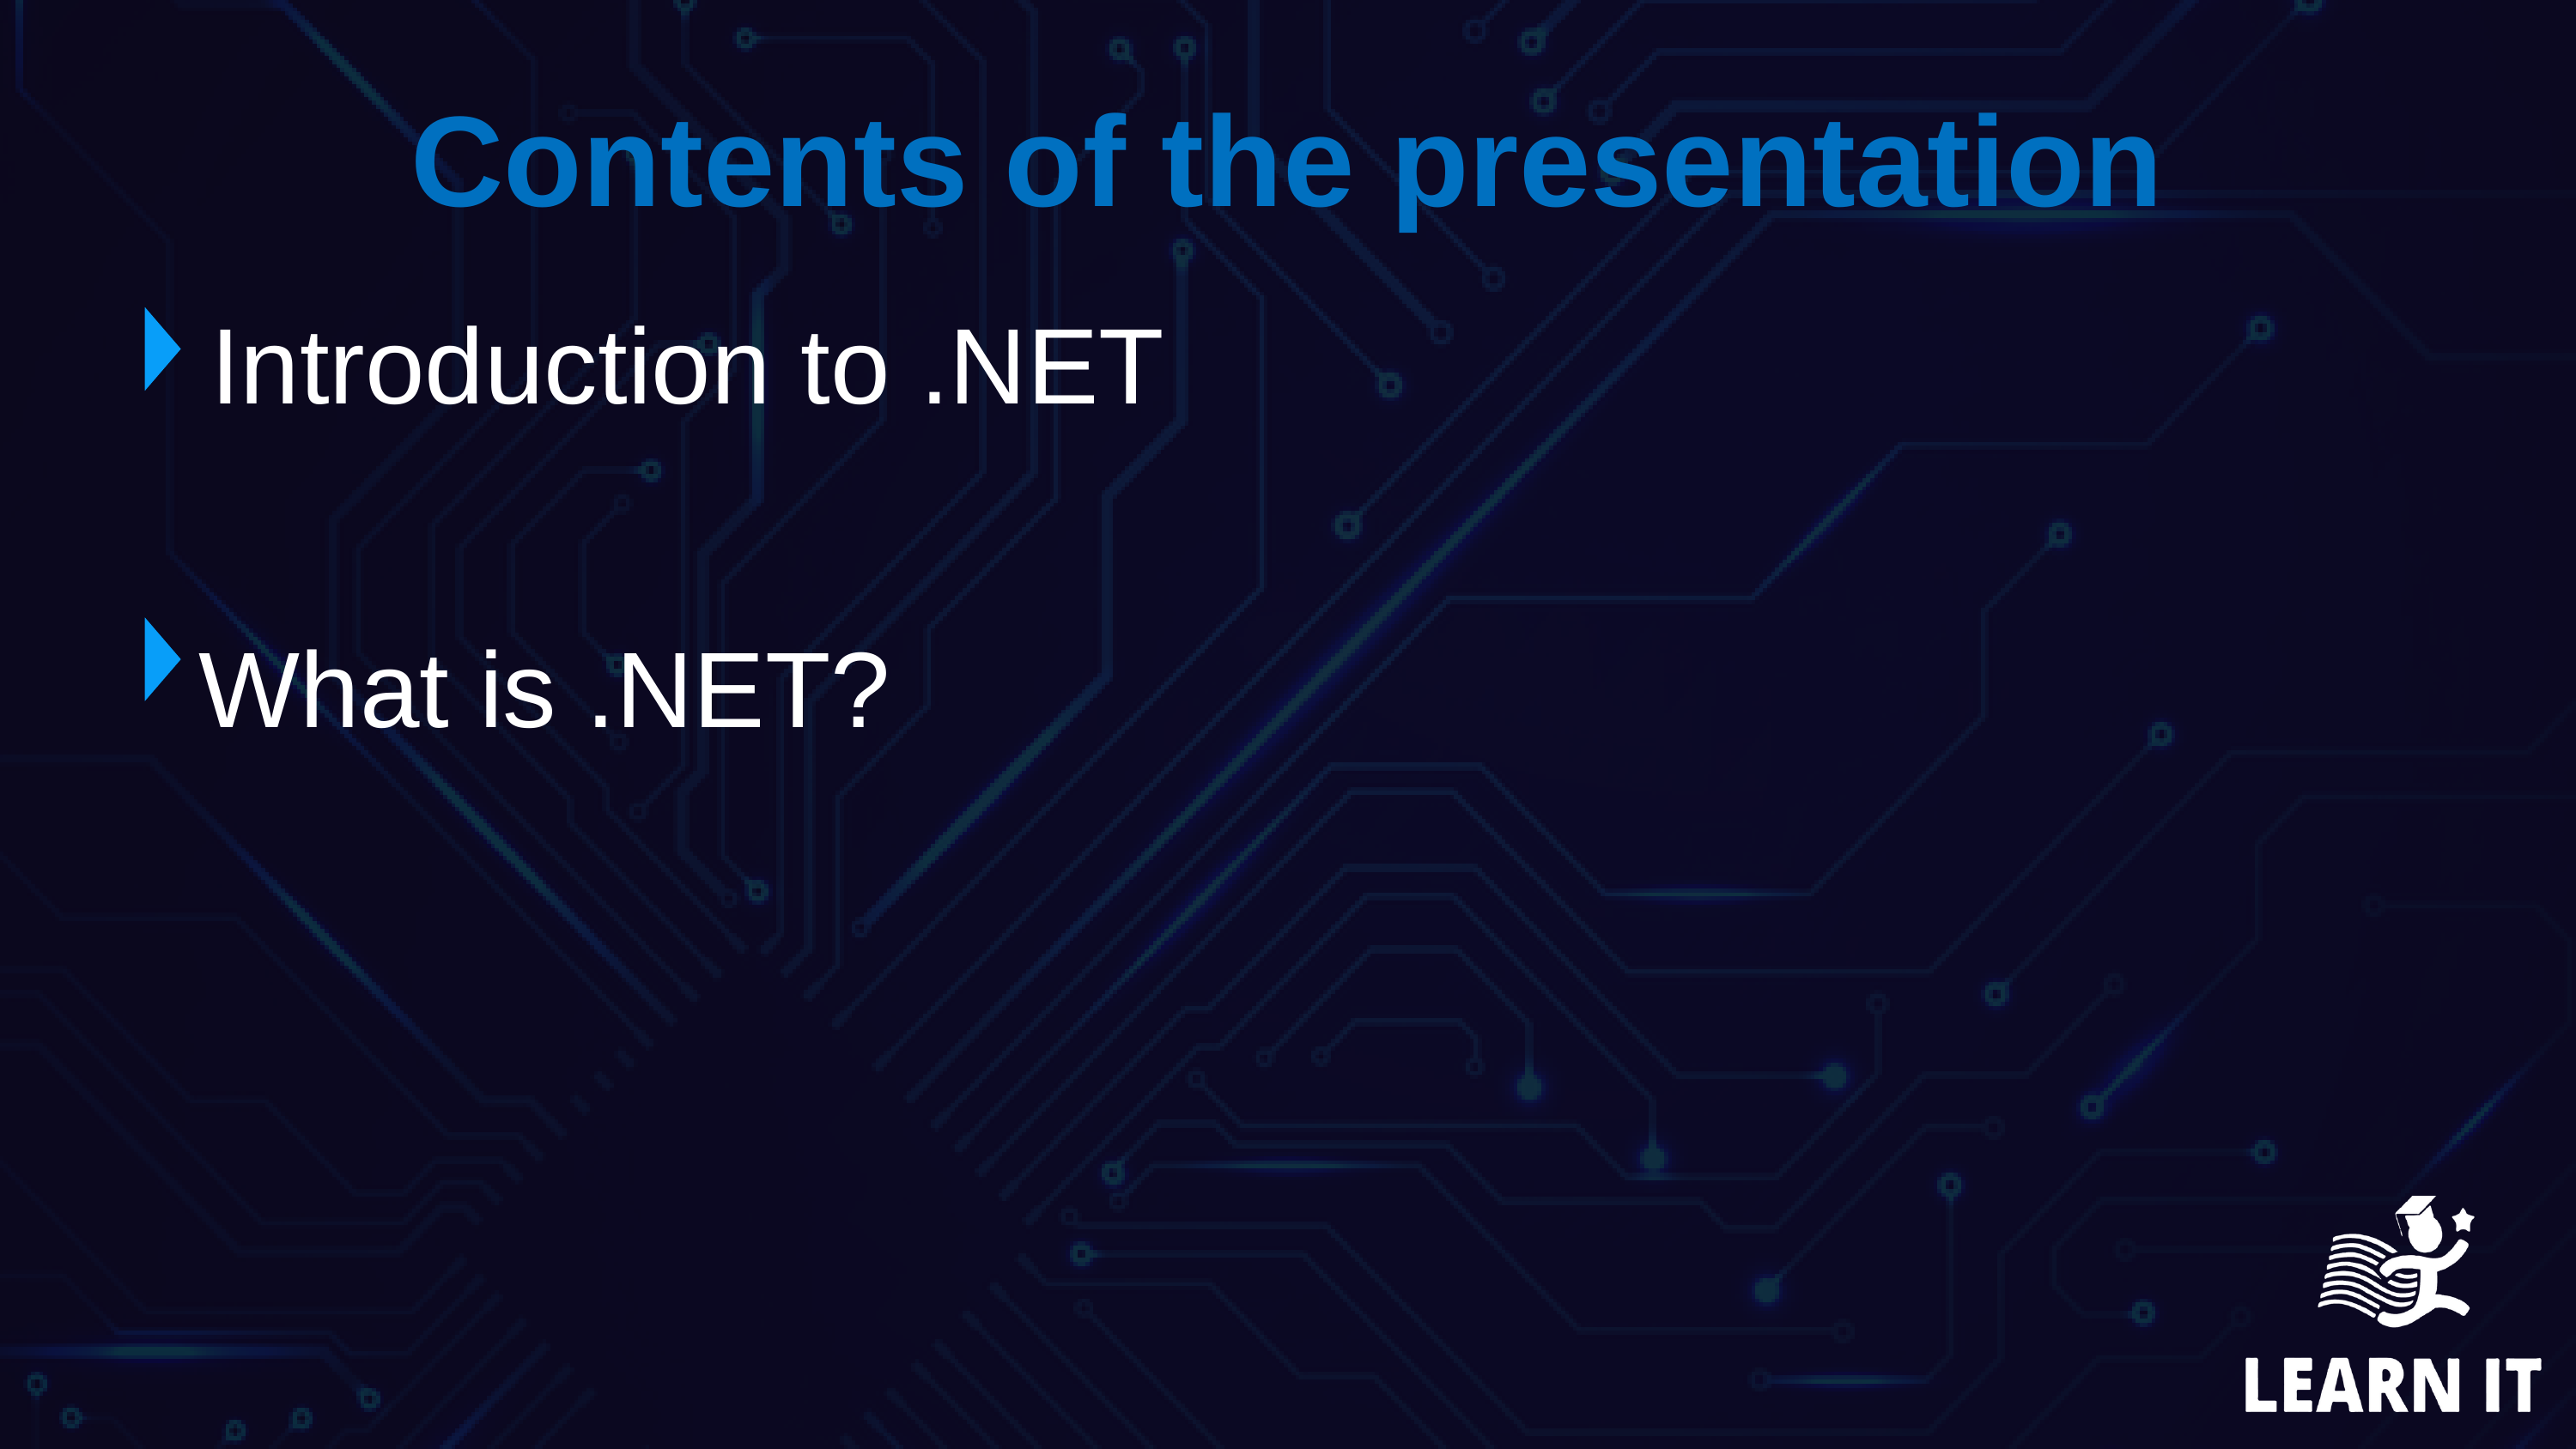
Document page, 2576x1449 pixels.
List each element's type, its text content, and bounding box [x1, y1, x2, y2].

text_box What is .NET? [67, 552, 2510, 751]
text_box [0, 0, 2576, 1449]
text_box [120, 640, 205, 678]
text_box [2245, 1196, 2542, 1412]
text_box Introduction to .NET [46, 229, 2488, 428]
text_box Contents of the presentation [67, 15, 2509, 233]
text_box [120, 330, 205, 367]
